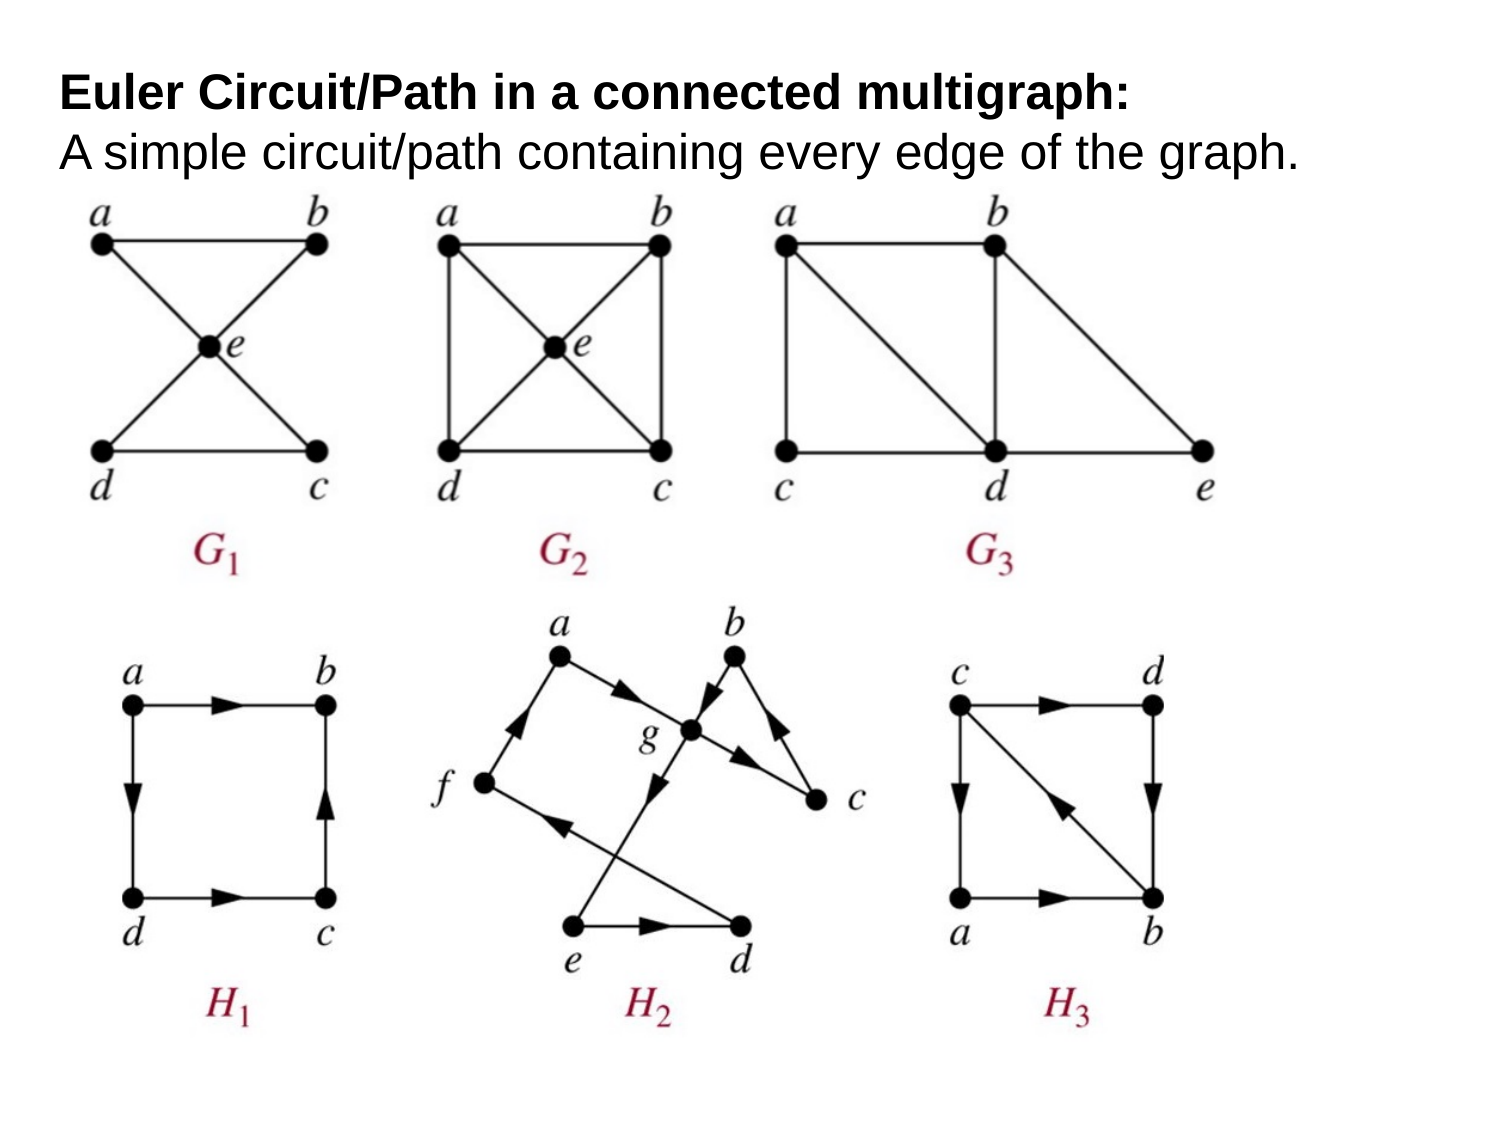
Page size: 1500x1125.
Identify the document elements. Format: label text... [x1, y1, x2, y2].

picture [71, 186, 1232, 1042]
text_box Euler Circuit/Path in a connected multigraph: A simple circuit/path containing every edge of the graph. [44, 44, 1455, 187]
